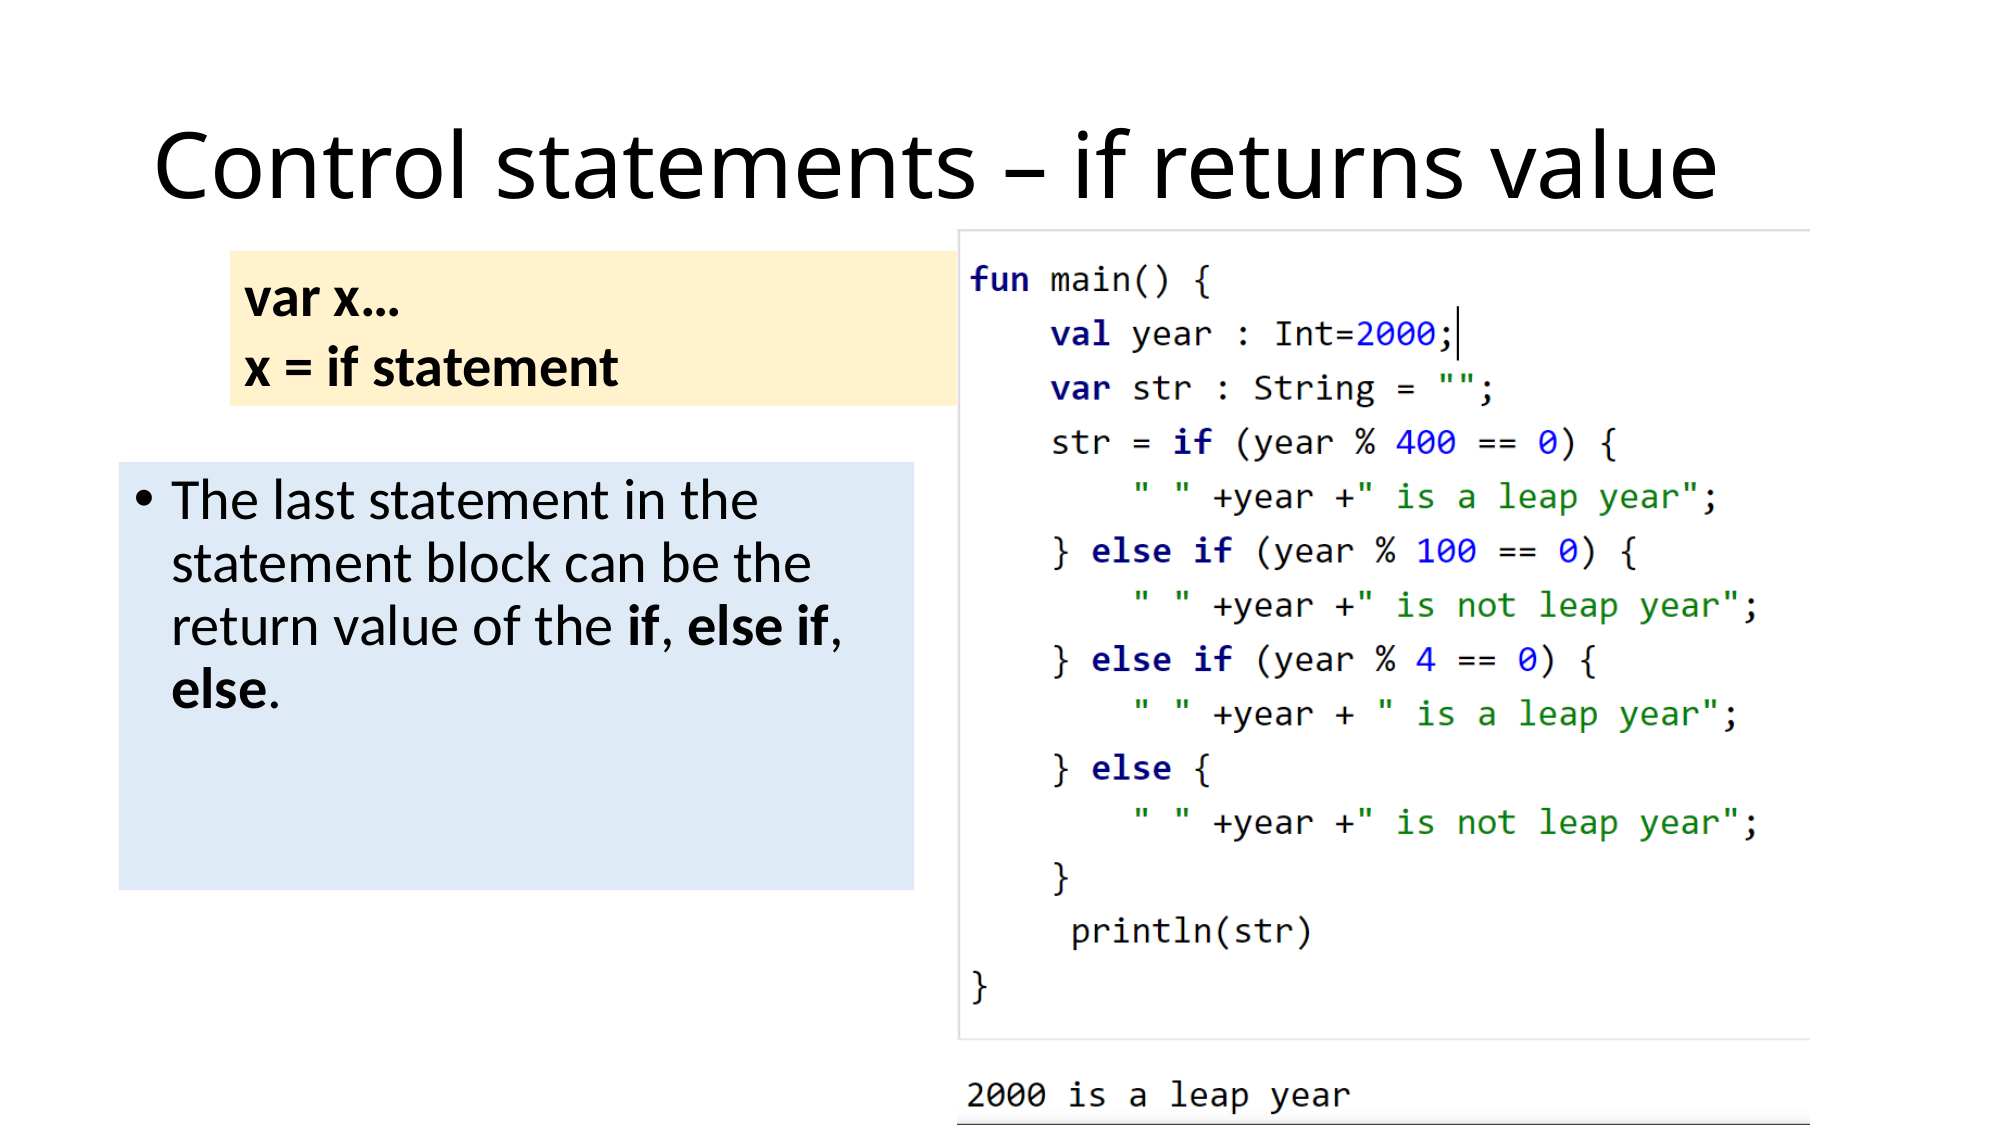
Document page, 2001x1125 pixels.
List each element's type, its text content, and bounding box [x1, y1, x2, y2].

text_box var x… x = if statement [229, 250, 957, 406]
text_box The last statement in the statement block can be the return value of the if, else if, else. [118, 462, 915, 891]
title Control statements – if returns value [137, 59, 1863, 278]
picture [957, 227, 1810, 1125]
